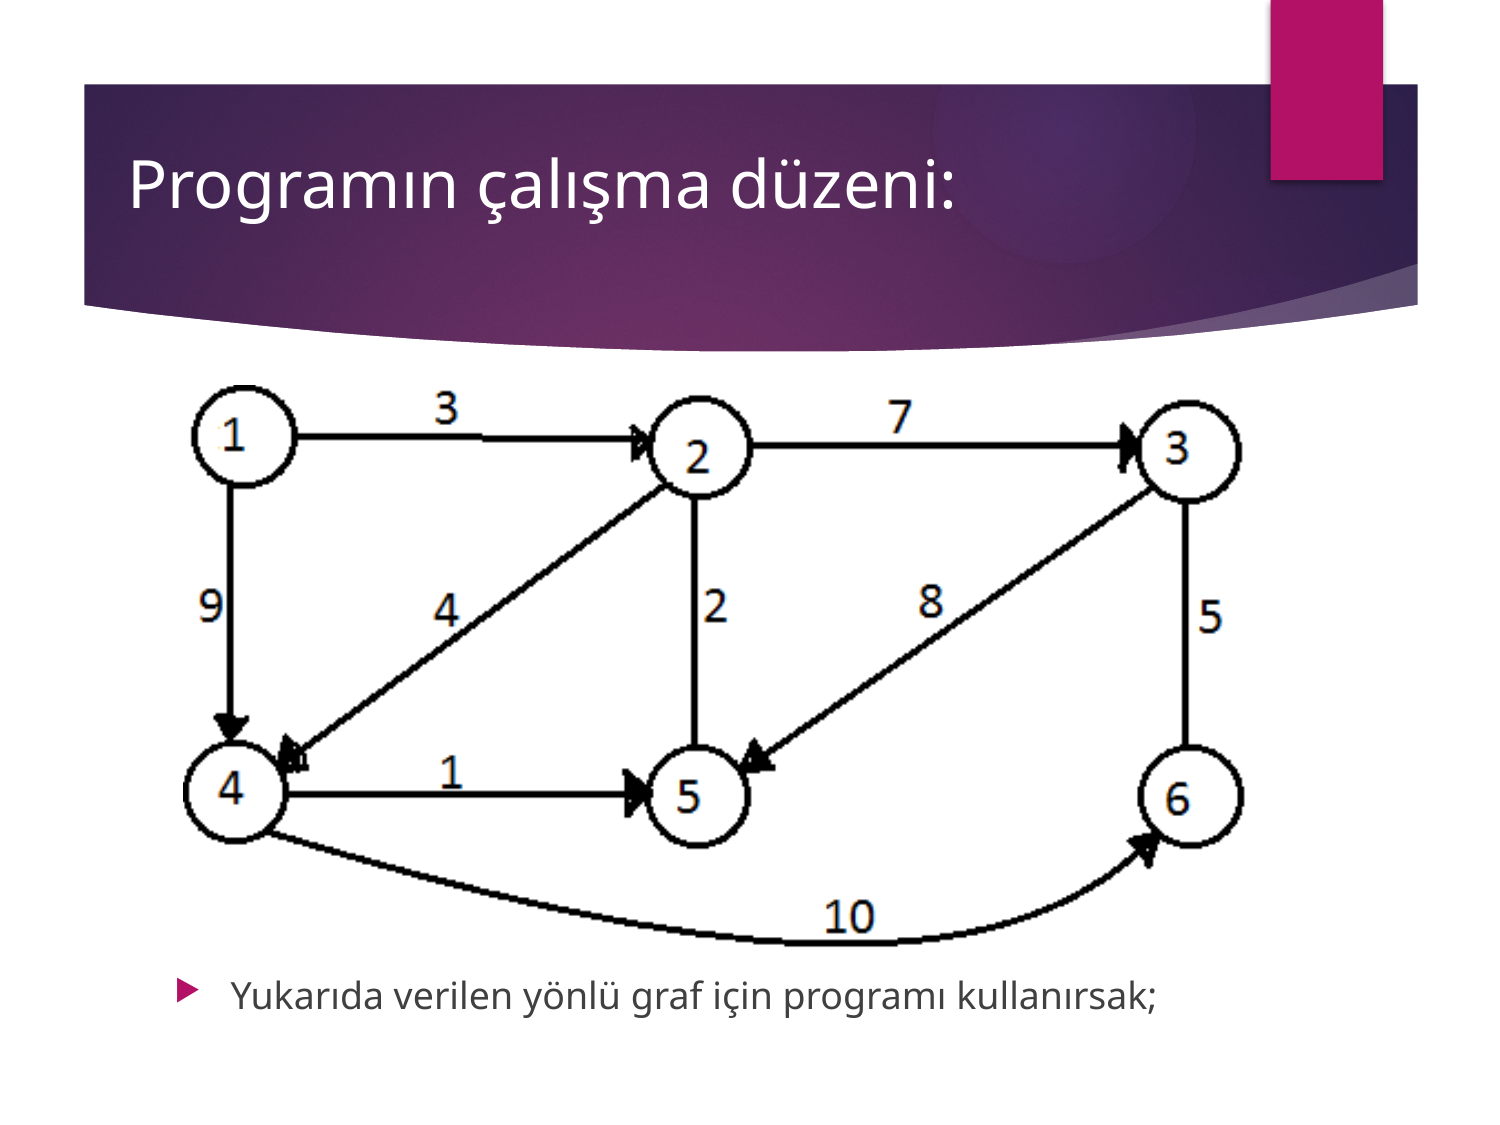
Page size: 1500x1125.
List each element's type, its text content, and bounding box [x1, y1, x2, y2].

list Yukarıda verilen yönlü graf için programı kullanırsak; [159, 964, 1272, 1071]
picture [183, 385, 1247, 956]
title Programın çalışma düzeni: [112, 113, 1034, 250]
